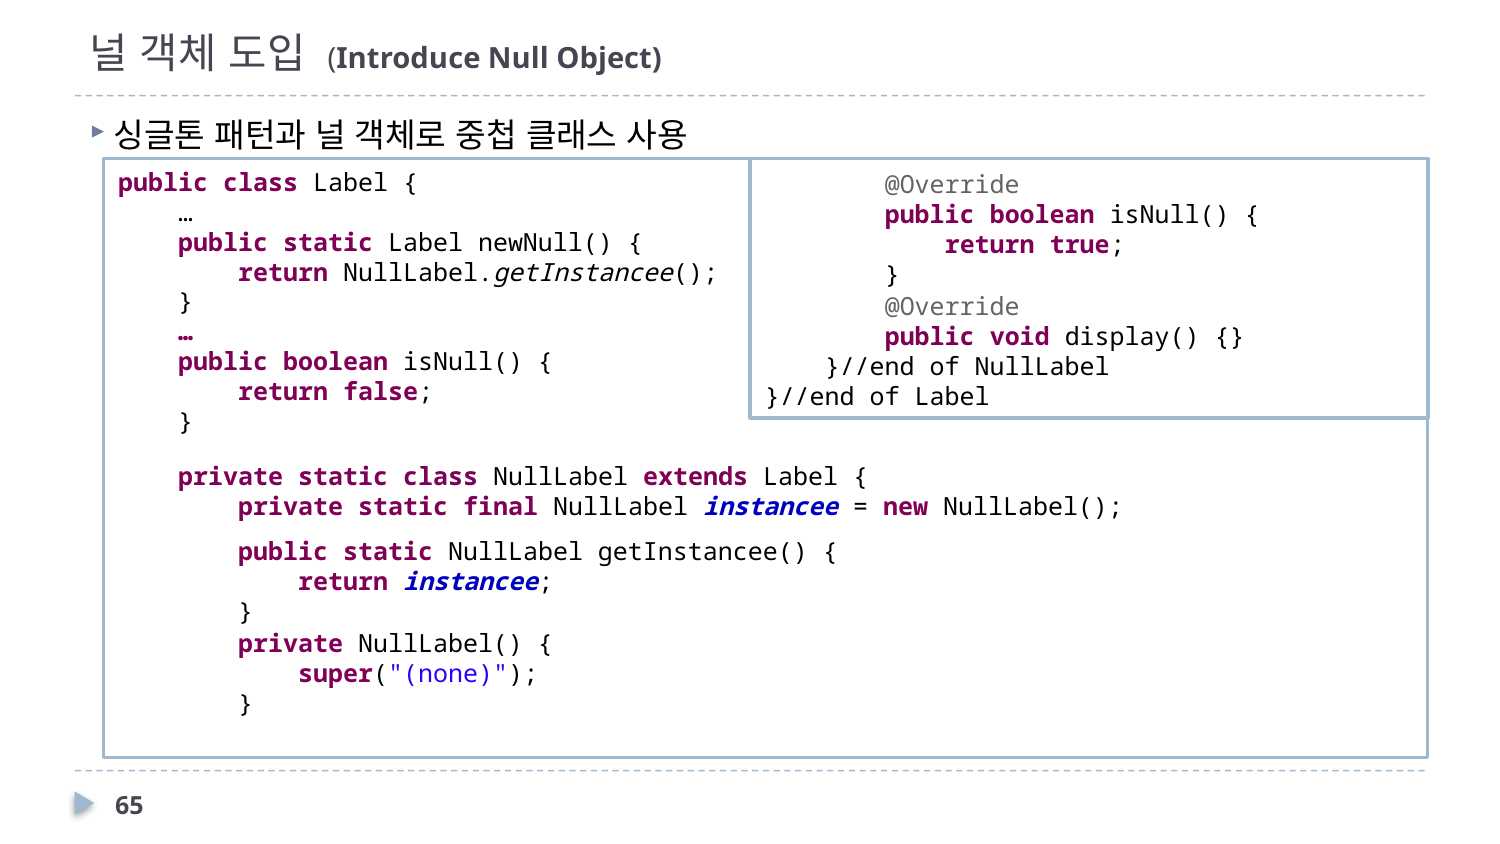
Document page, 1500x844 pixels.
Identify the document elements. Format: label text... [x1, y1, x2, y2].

slide_number 65 [100, 782, 426, 827]
title 널 객체 도입 (Introduce Null Object) [75, 18, 1425, 85]
text_box @Override public boolean isNull() { return true; } @Override public void display() {} }//end of NullLabel }//end of Label [748, 157, 1430, 420]
text_box public class Label { … public static Label newNull() { return NullLabel.getInstancee(); } … public boolean isNull() { return false; } private static class NullLabel extends Label { private static final NullLabel instancee = new NullLabel(); public static NullLabel getInstancee() { return instancee; } private NullLabel() { super("(none)"); } [102, 157, 1429, 759]
list 싱글톤 패턴과 널 객체로 중첩 클래스 사용 [75, 106, 1425, 162]
